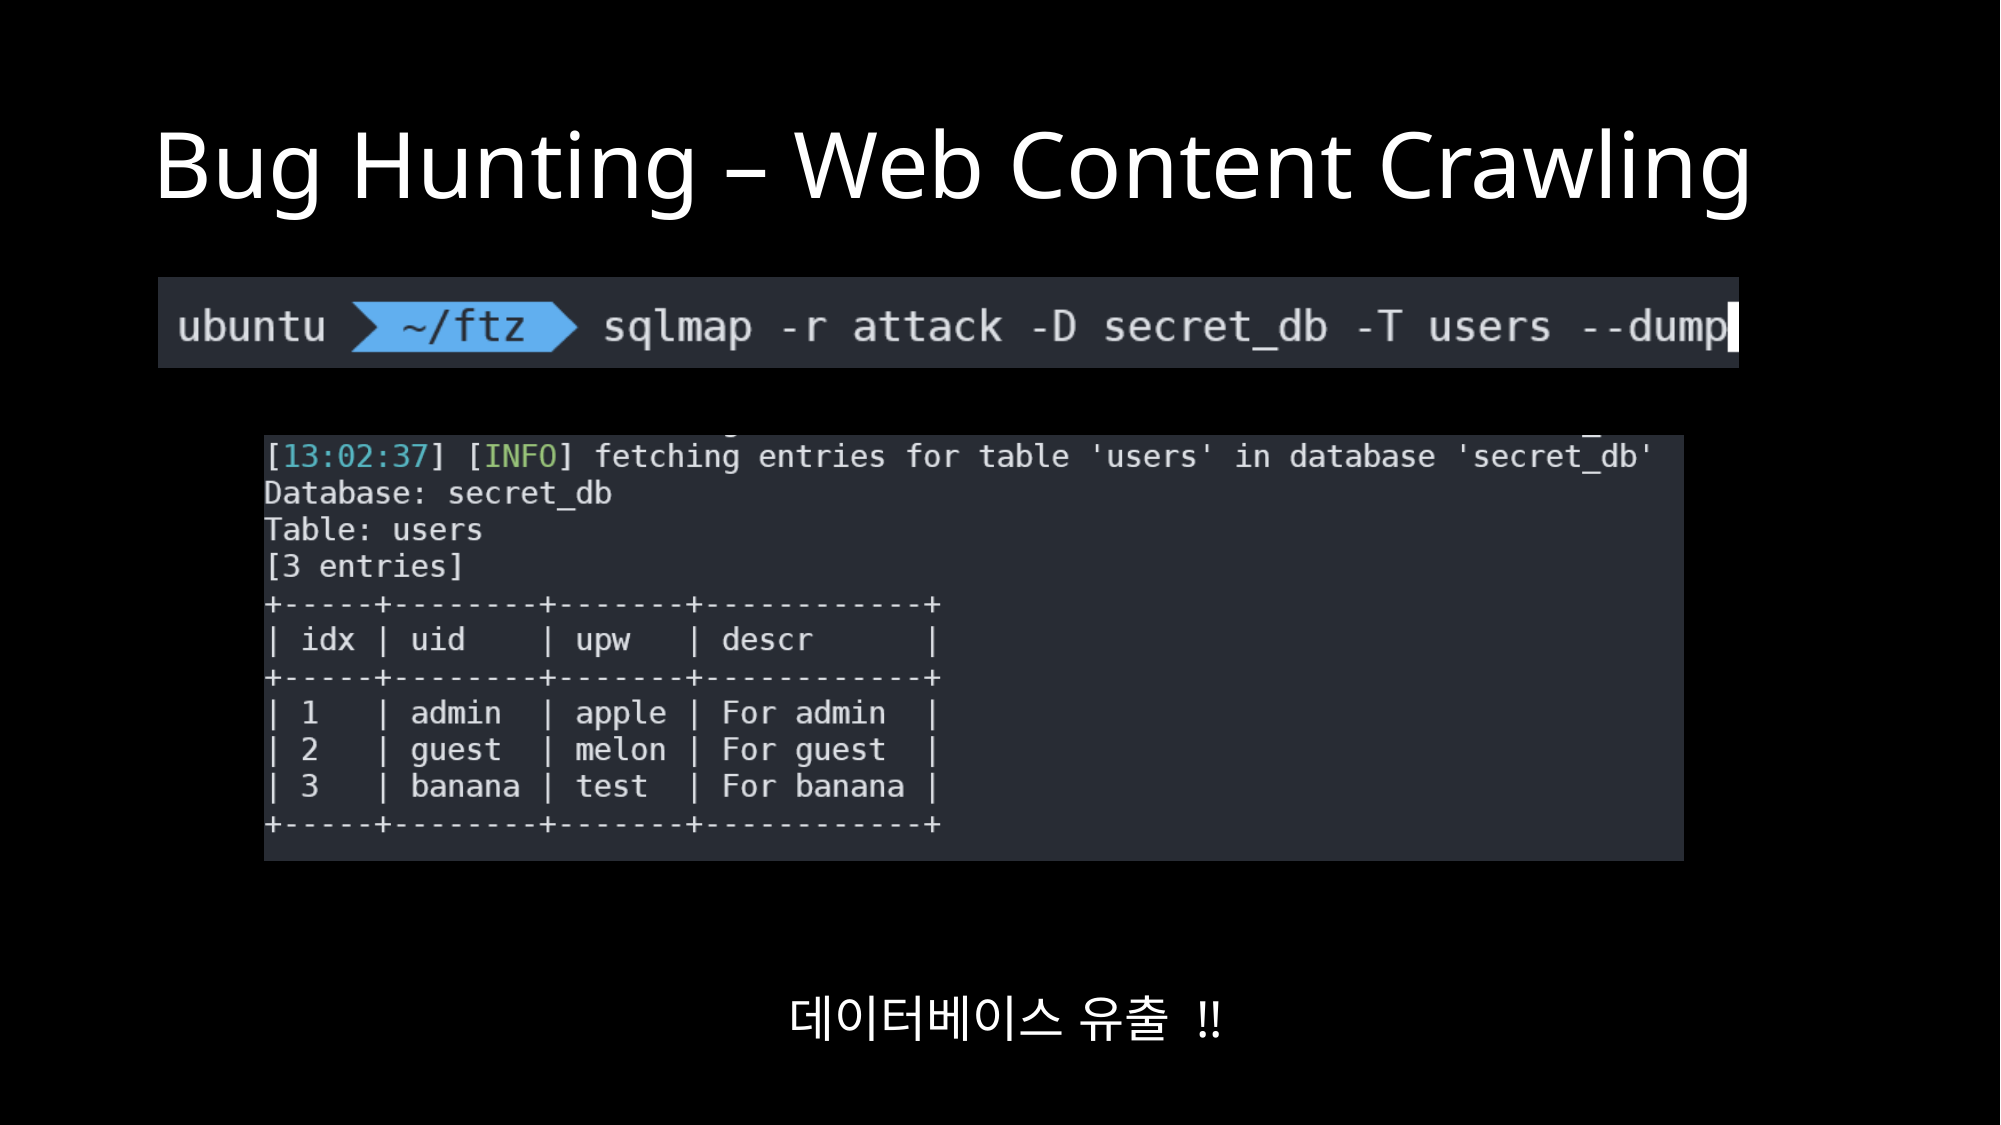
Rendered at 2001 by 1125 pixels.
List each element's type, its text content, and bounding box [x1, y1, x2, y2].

picture [158, 277, 1739, 368]
title Bug Hunting – Web Content Crawling [137, 59, 1863, 278]
picture [264, 435, 1684, 861]
text_box 데이터베이스 유출 !! [773, 980, 1238, 1055]
